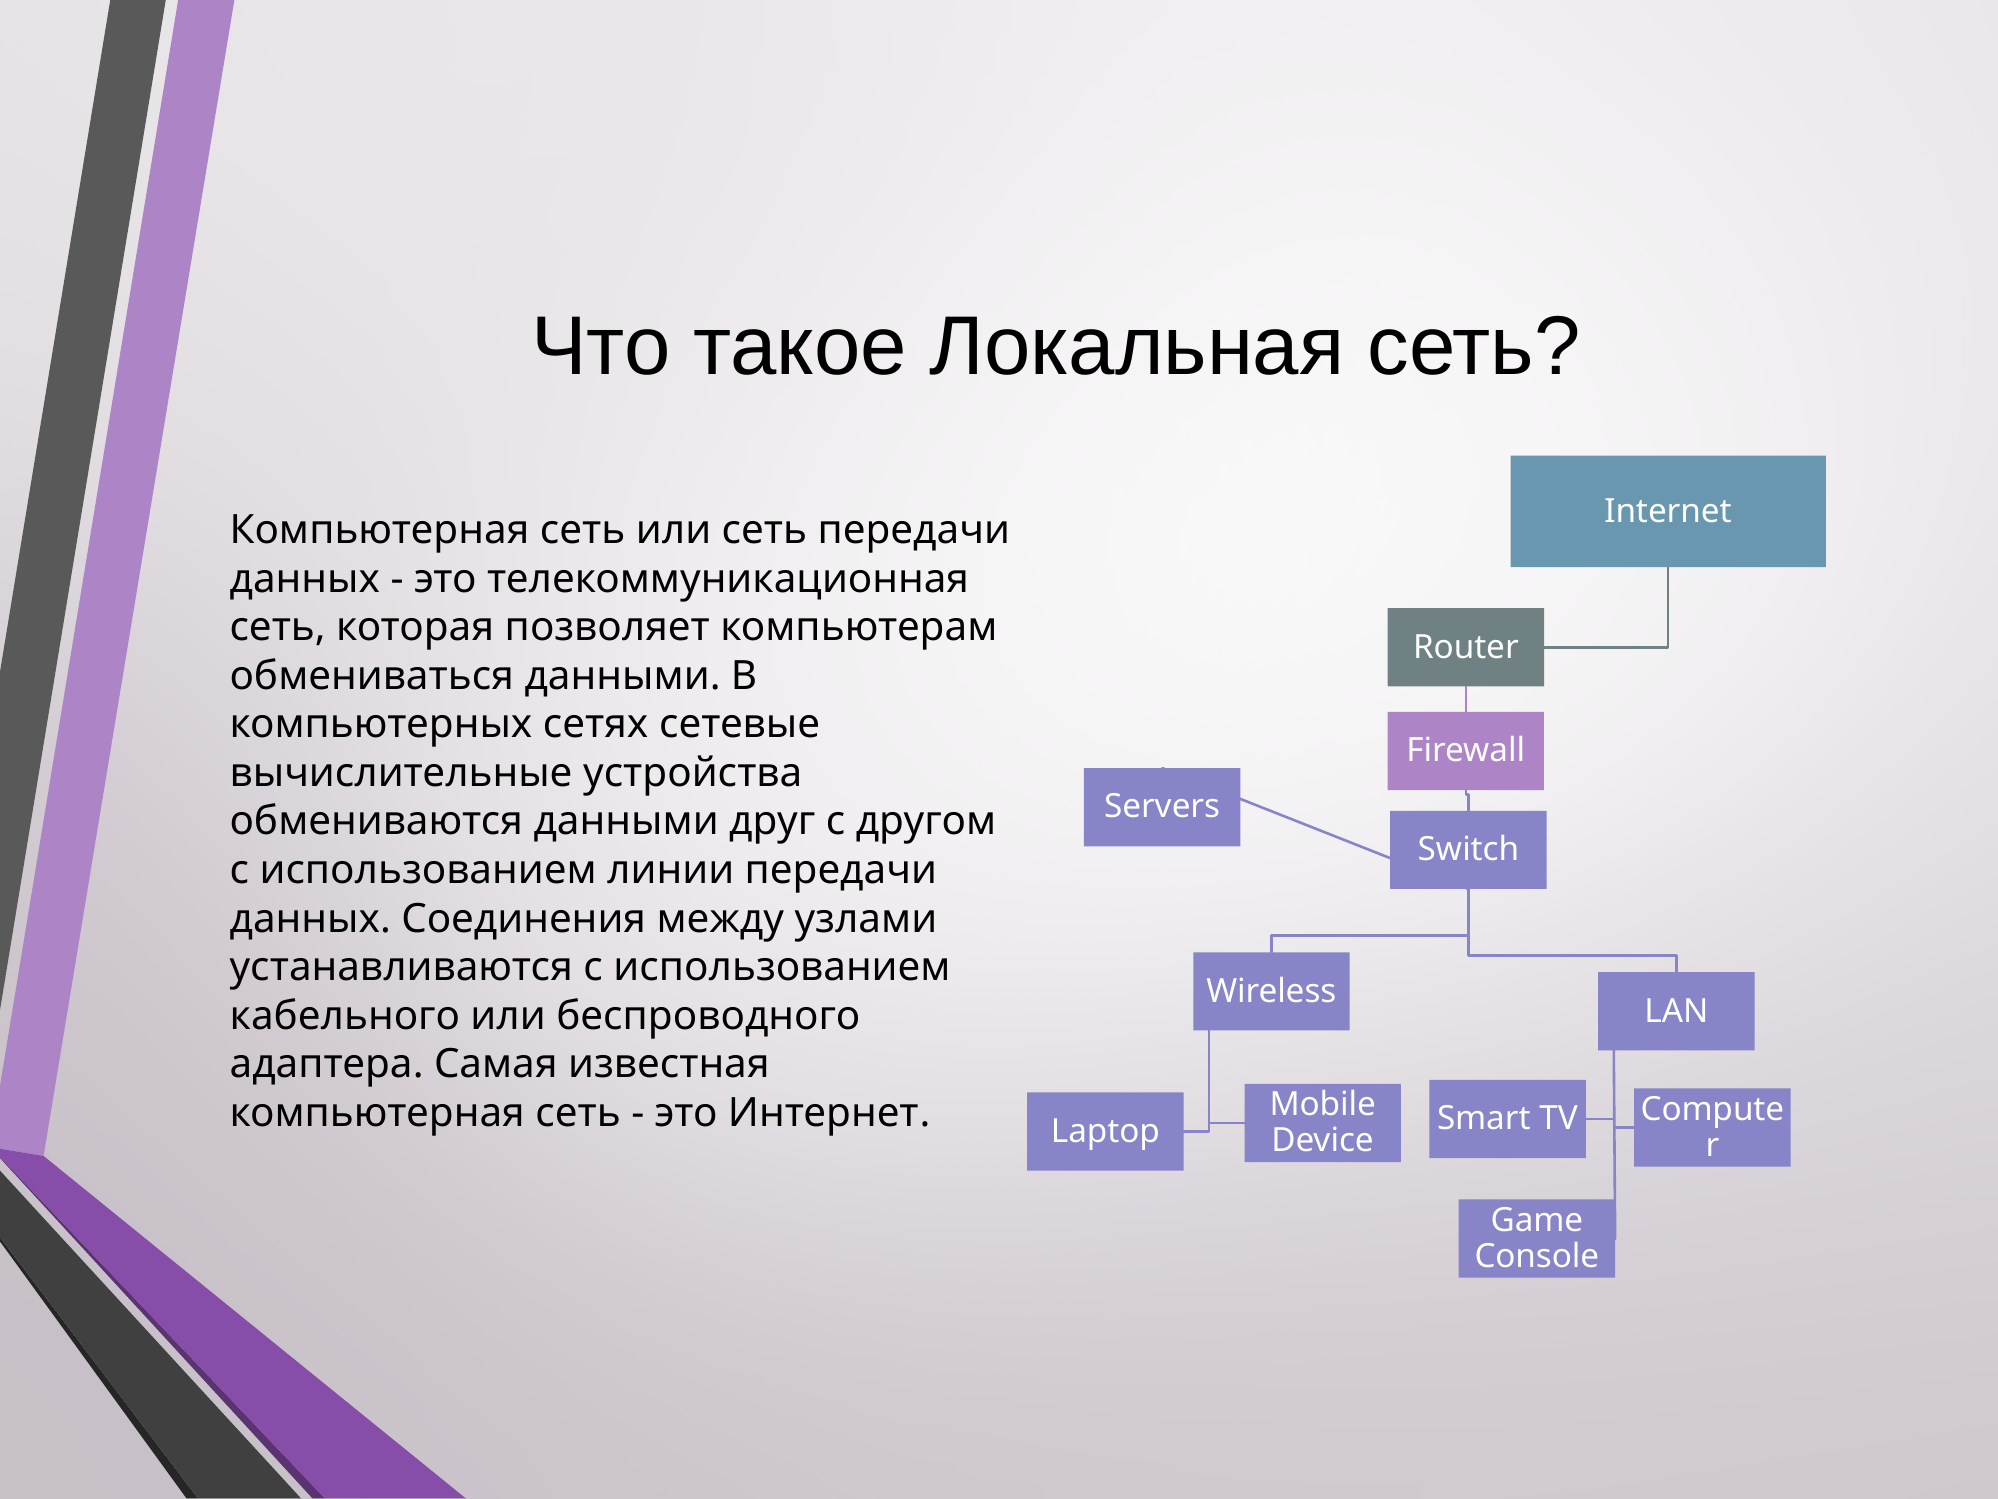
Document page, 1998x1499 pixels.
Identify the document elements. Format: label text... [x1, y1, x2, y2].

list Компьютерная сеть или сеть передачи данных - это телекоммуникационная сеть, которая позволяет компьютерам обмениваться данными. В компьютерных сетях сетевые вычислительные устройства обмениваются данными друг с другом с использованием линии передачи данных. Соединения между узлами устанавливаются с использованием кабельного или беспроводного адаптера. Самая известная компьютерная сеть - это Интернет. [214, 450, 949, 1187]
title Что такое Локальная сеть? [214, 149, 1898, 450]
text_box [949, 422, 1899, 1315]
